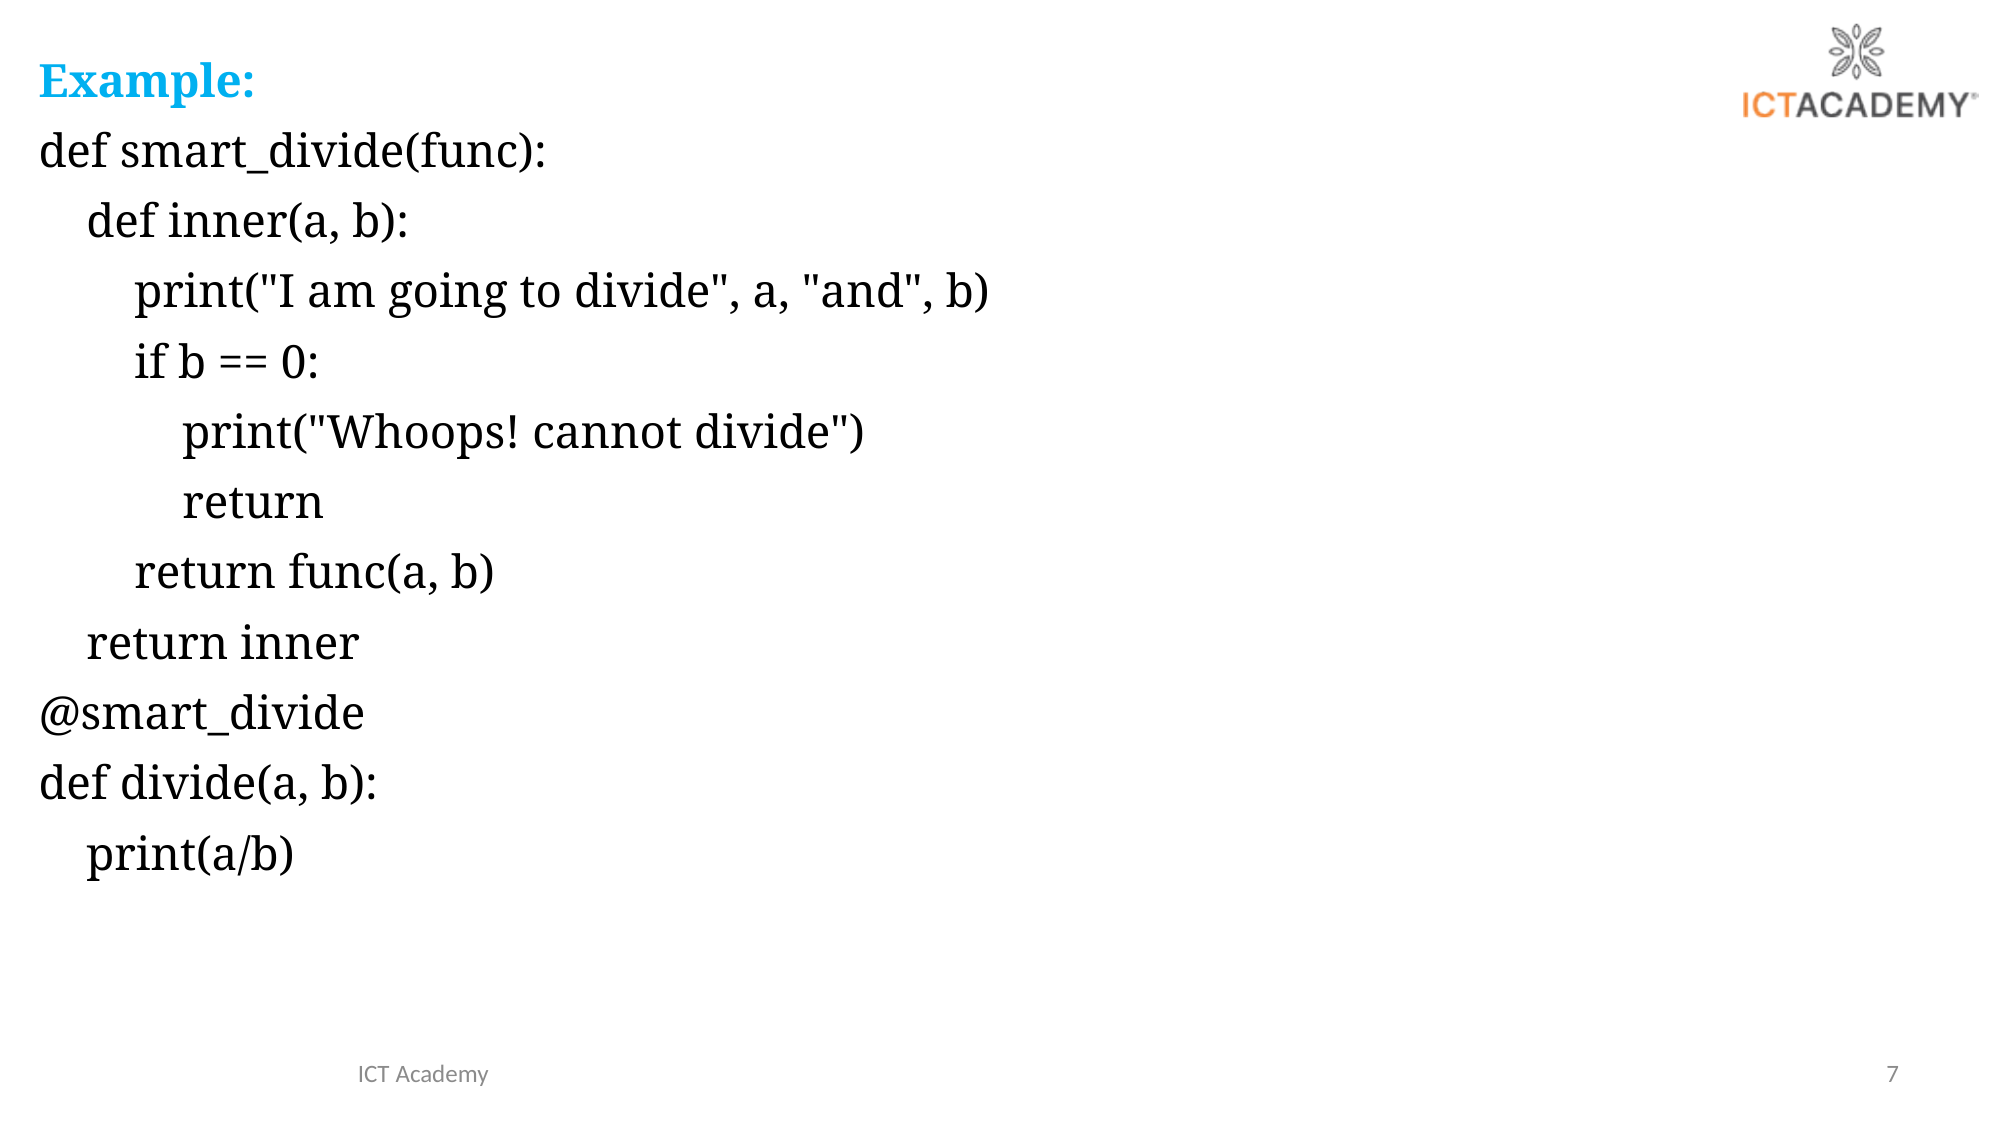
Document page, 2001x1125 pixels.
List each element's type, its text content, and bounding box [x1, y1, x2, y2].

picture [1743, 22, 1979, 120]
list Example: def smart_divide(func): def inner(a, b): print("I am going to divide", a, "and", b) if b == 0: print("Whoops! cannot divide") return return func(a, b) return inner @smart_divide def divide(a, b): print(a/b) [23, 50, 1960, 1066]
footer ICT Academy [85, 1042, 761, 1103]
slide_number 7 [1464, 1042, 1915, 1103]
